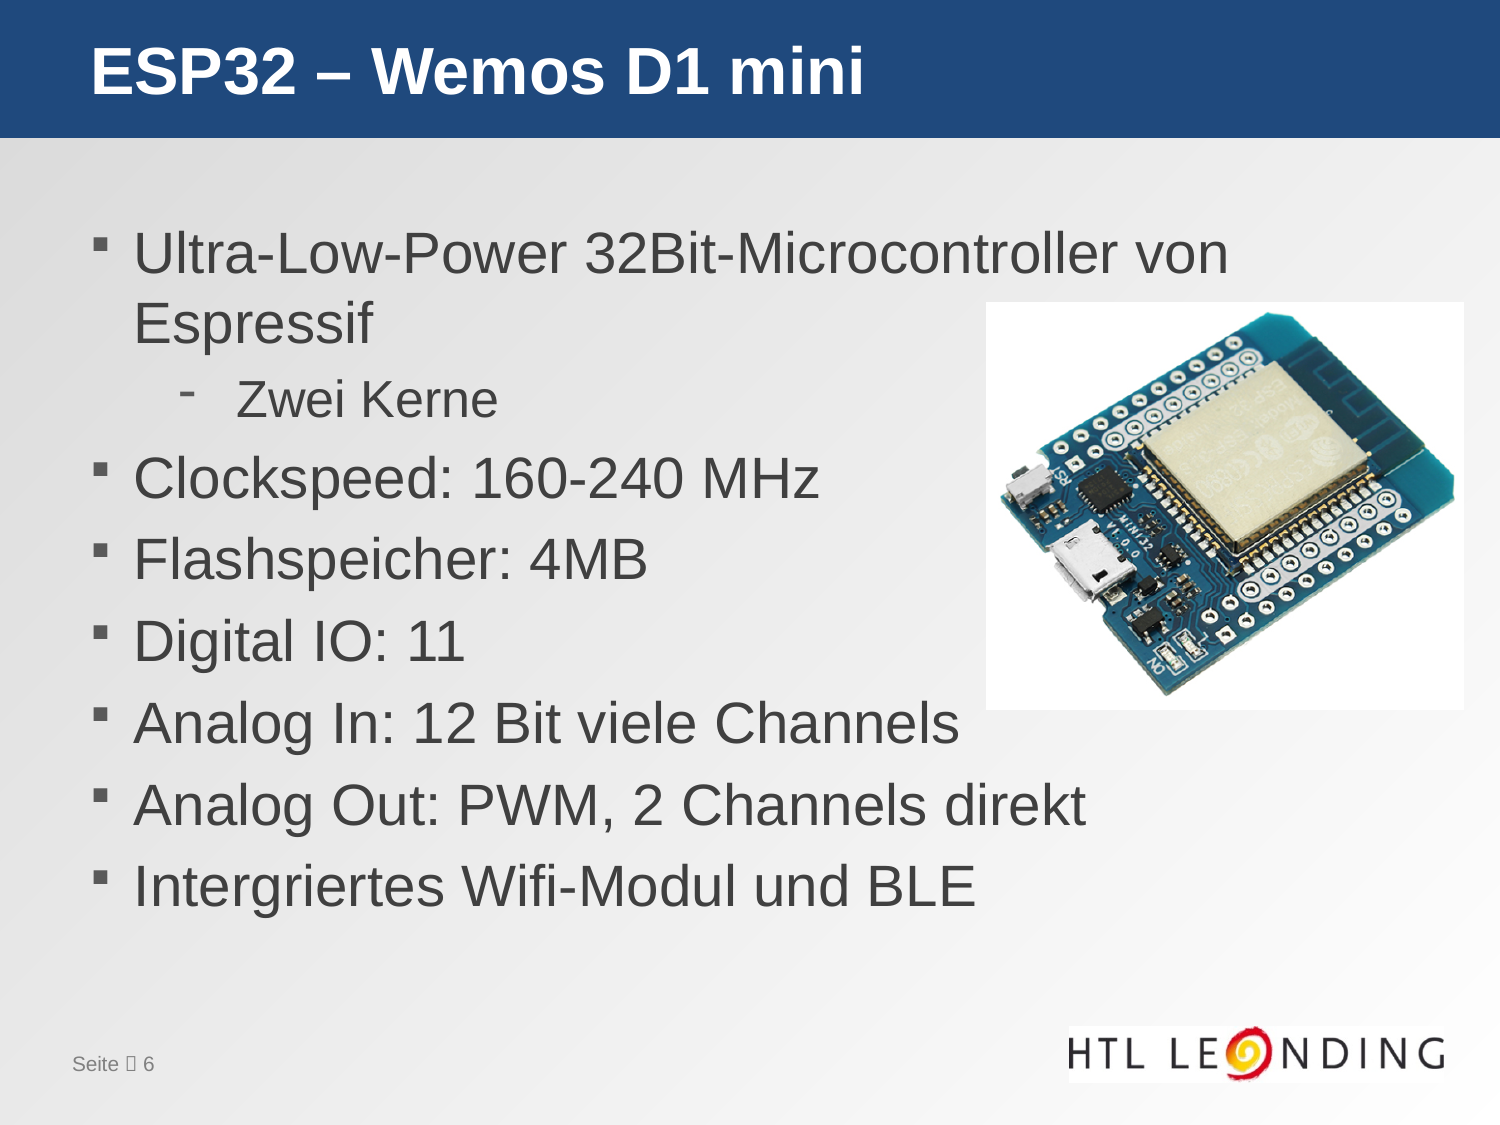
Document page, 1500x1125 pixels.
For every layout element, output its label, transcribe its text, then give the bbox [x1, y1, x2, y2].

picture [1069, 1026, 1444, 1083]
list Ultra-Low-Power 32Bit-Microcontroller von Espressif Zwei Kerne Clockspeed: 160-240 MHz Flashspeicher: 4MB Digital IO: 11 Analog In: 12 Bit viele Channels Analog Out: PWM, 2 Channels direkt Intergriertes Wifi-Modul und BLE [75, 208, 1425, 951]
picture [985, 302, 1465, 711]
title ESP32 – Wemos D1 mini [75, 20, 1425, 208]
